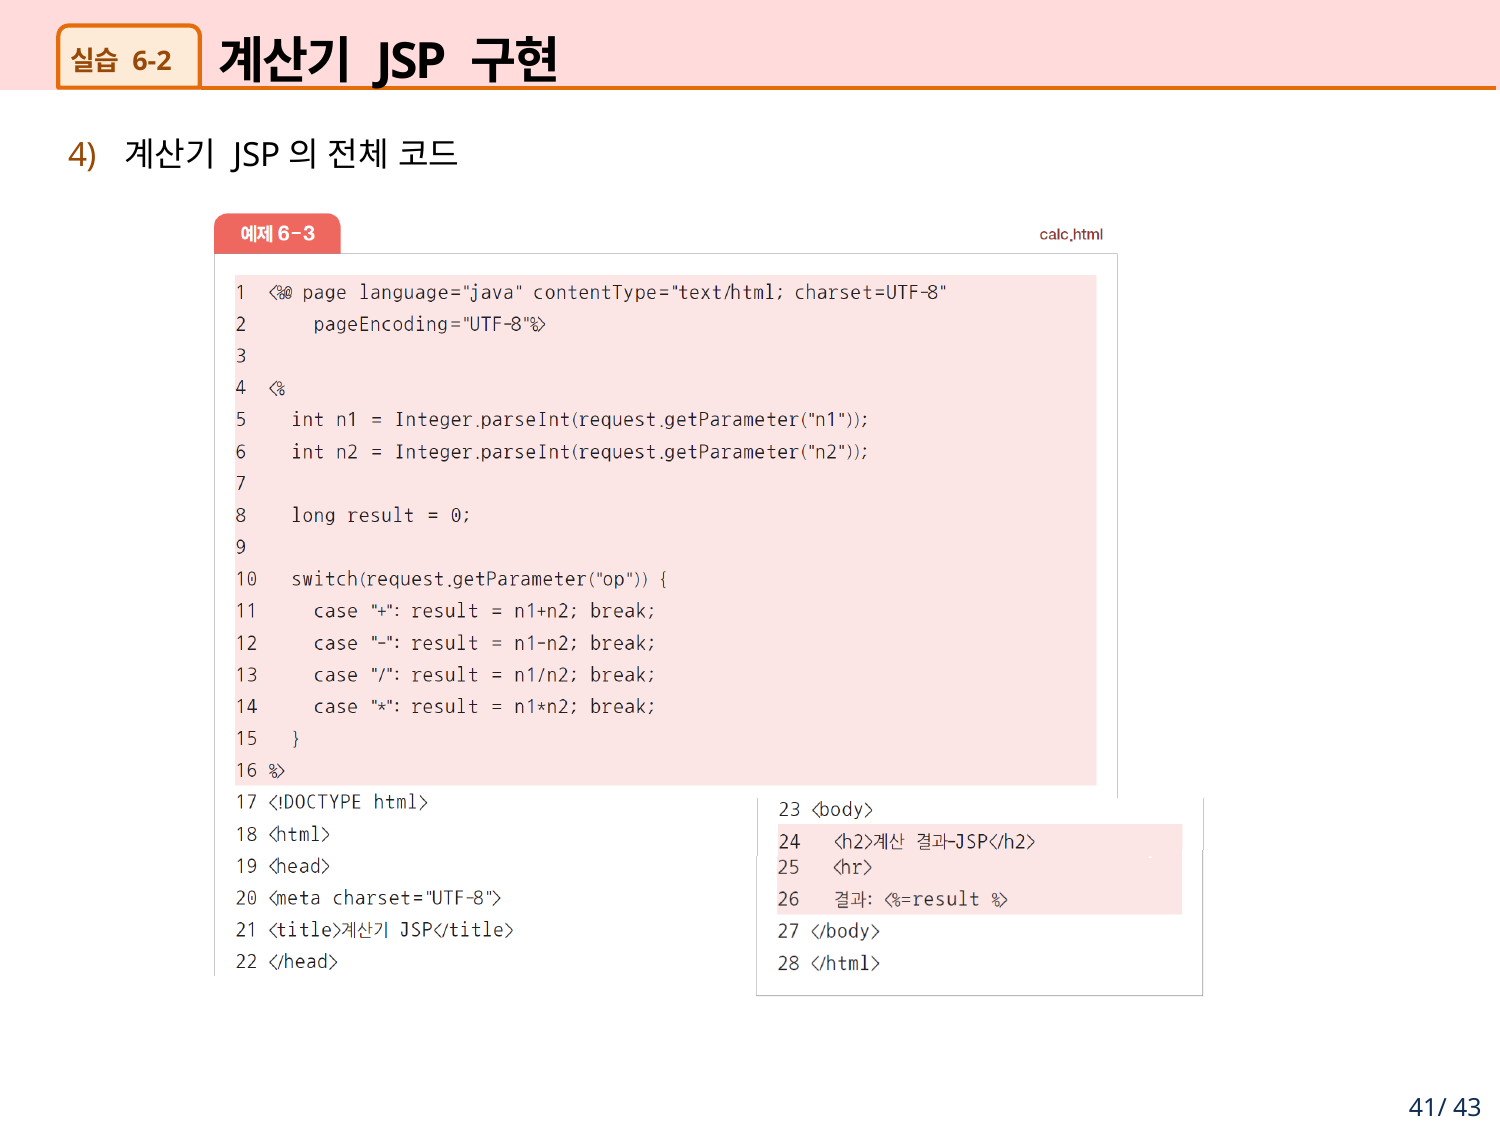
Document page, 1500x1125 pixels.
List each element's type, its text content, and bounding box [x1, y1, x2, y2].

text_box 실습 6-2 [55, 35, 206, 83]
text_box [207, 207, 1209, 1006]
list 계산기 JSP의 전체 코드 [53, 125, 1425, 1005]
title 계산기 JSP 구현 [203, 19, 1365, 97]
